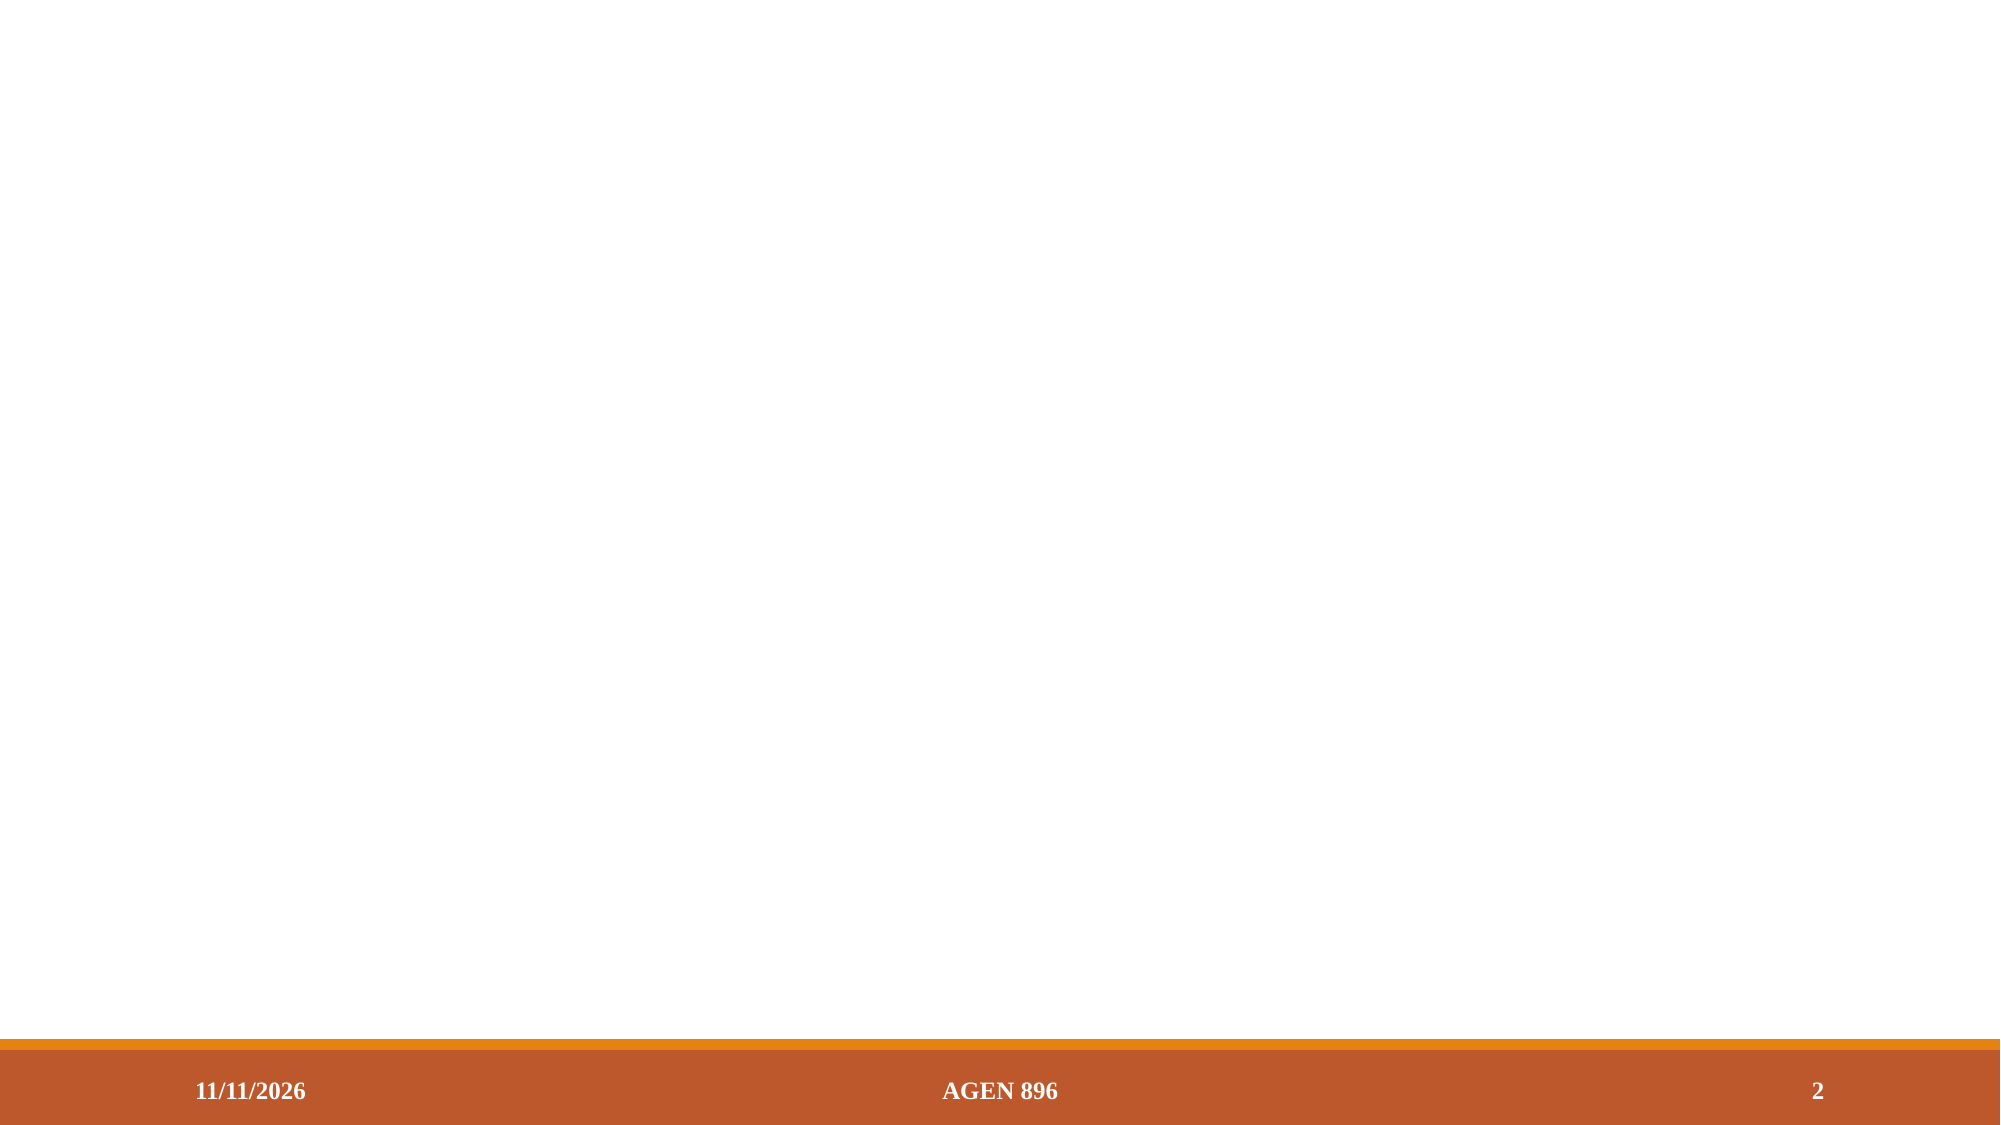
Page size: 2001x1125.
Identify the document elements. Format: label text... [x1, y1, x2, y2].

footer AGEN 896 [604, 1059, 1396, 1120]
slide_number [180, 1059, 586, 1120]
slide_number 2 [1624, 1059, 1840, 1120]
